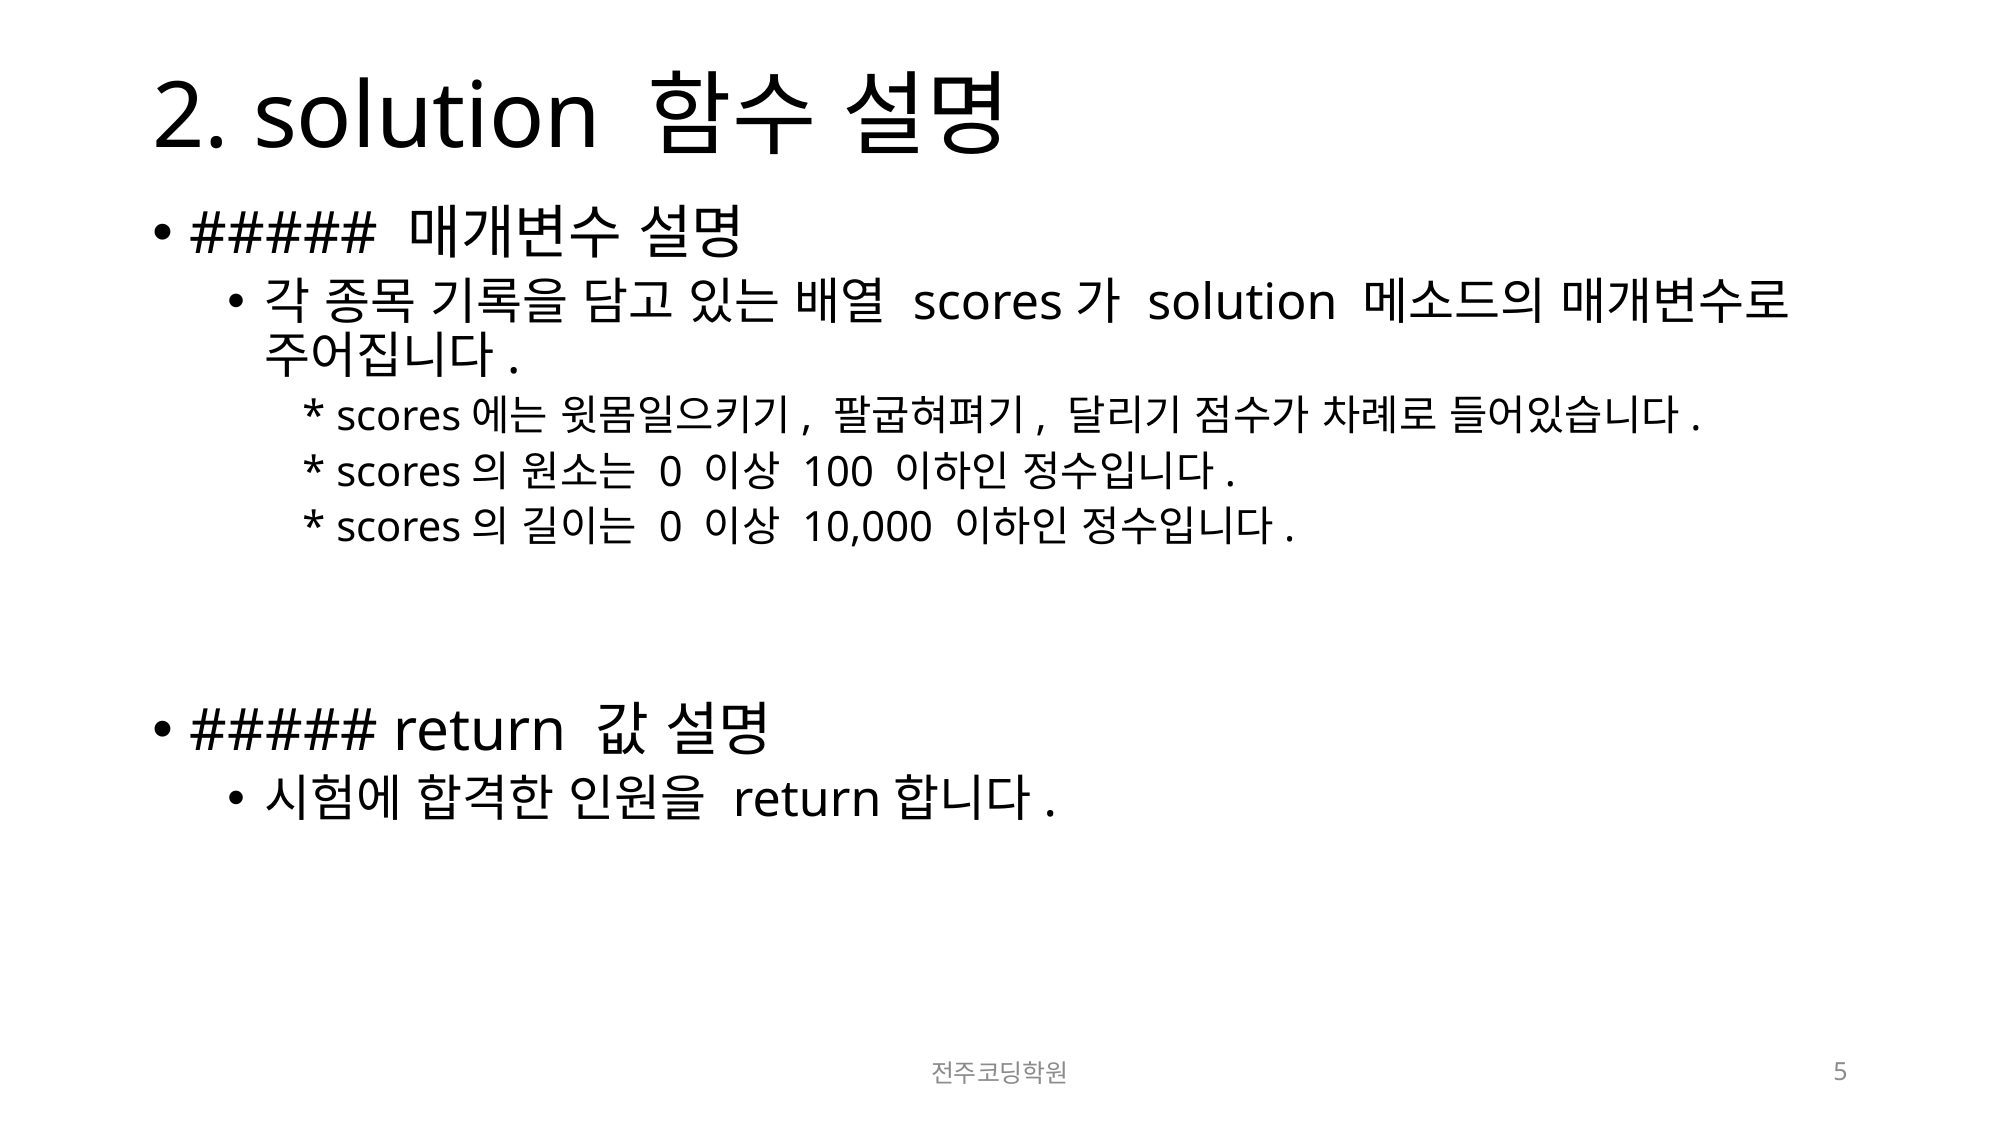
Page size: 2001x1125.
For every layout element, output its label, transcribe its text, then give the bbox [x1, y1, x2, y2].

footer 전주코딩학원 [662, 1042, 1338, 1103]
slide_number 5 [1412, 1042, 1863, 1103]
list ##### 매개변수 설명 각 종목 기록을 담고 있는 배열 scores가 solution 메소드의 매개변수로 주어집니다. * scores에는 윗몸일으키기, 팔굽혀펴기, 달리기 점수가 차례로 들어있습니다. * scores의 원소는 0 이상 100 이하인 정수입니다. * scores의 길이는 0 이상 10,000 이하인 정수입니다. ##### return 값 설명 시험에 합격한 인원을 return합니다. [137, 195, 1863, 942]
title 2. solution 함수 설명 [137, 8, 1863, 195]
